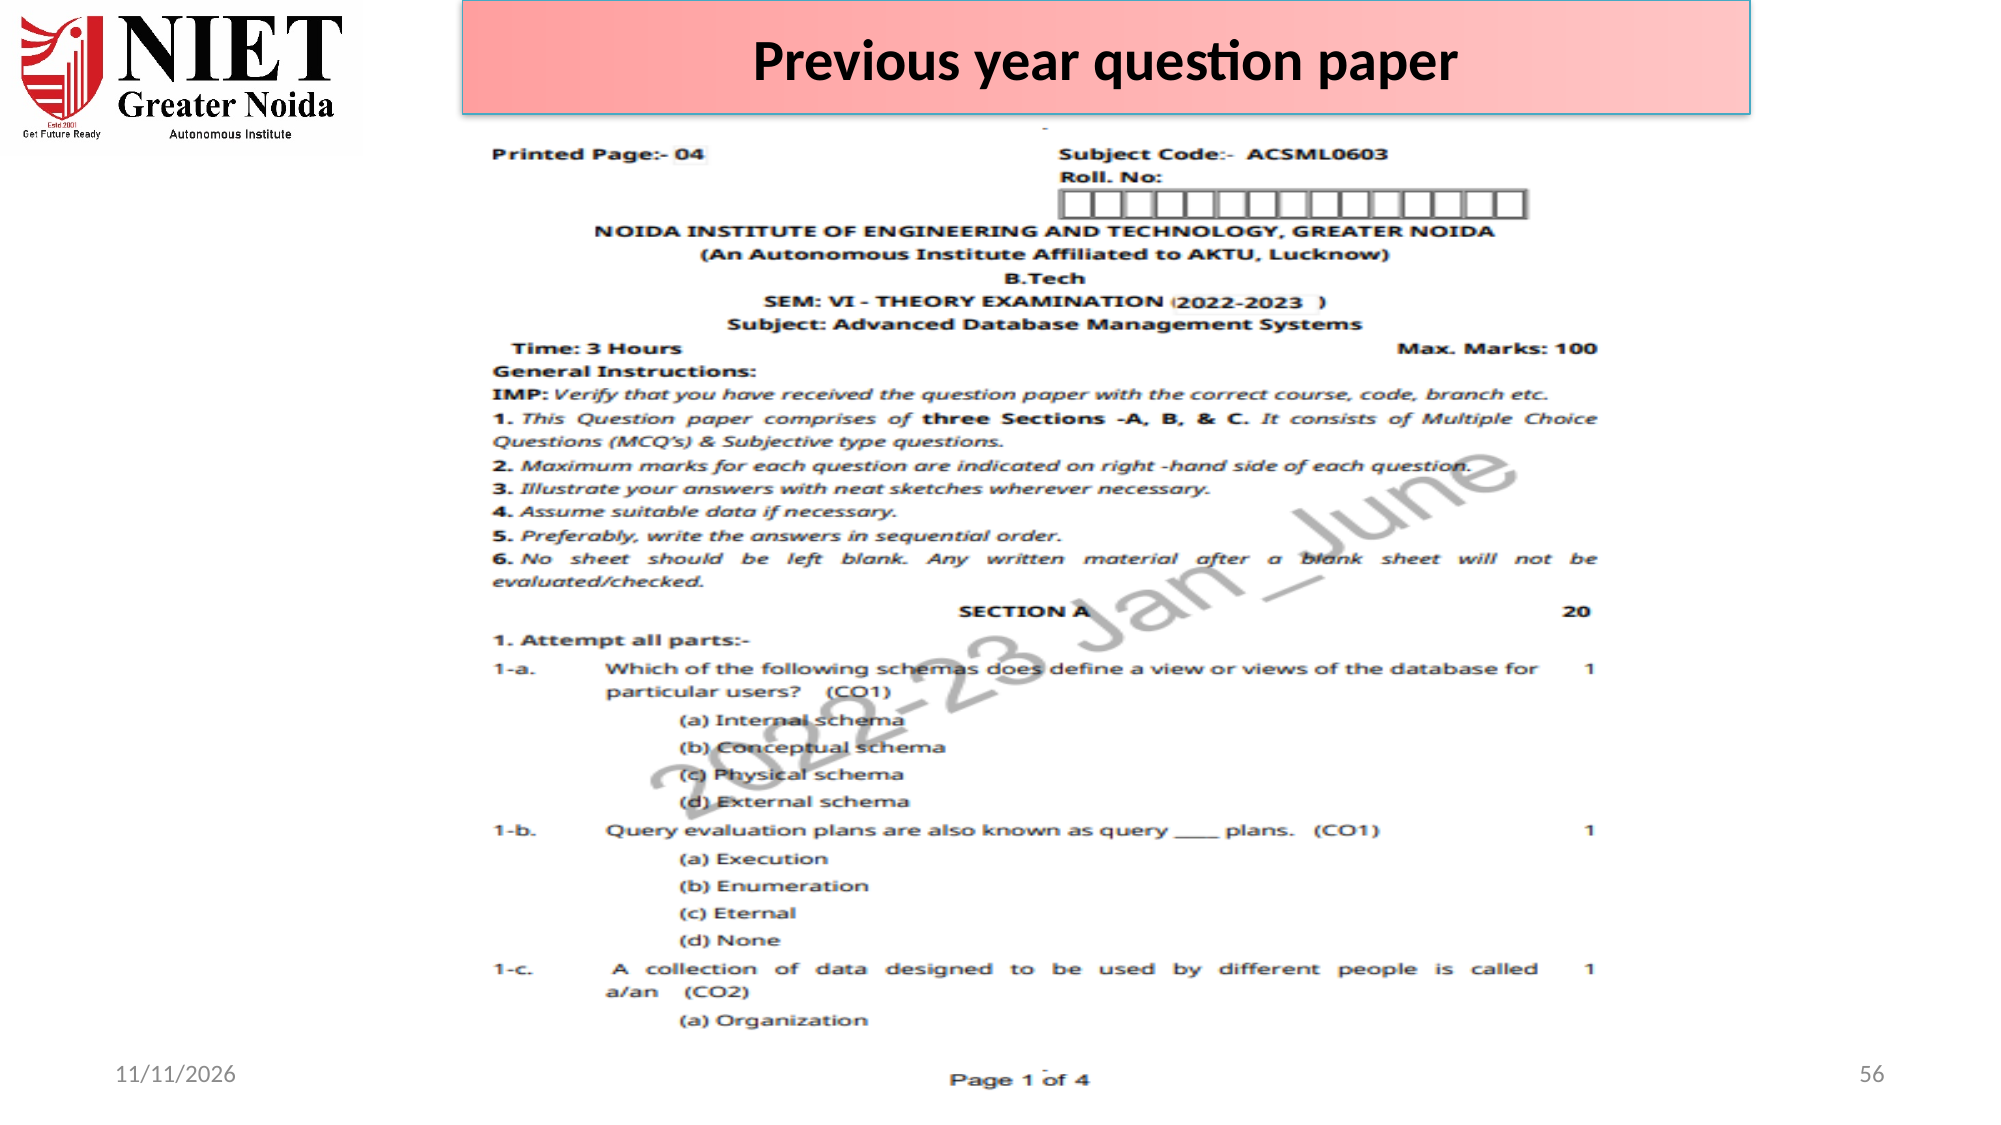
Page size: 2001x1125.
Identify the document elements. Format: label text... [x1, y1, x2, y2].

picture [0, 0, 363, 156]
slide_number 56 [1433, 1042, 1900, 1103]
picture [474, 124, 1638, 1093]
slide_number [99, 1042, 567, 1103]
text_box Previous year question paper [462, 0, 1751, 115]
